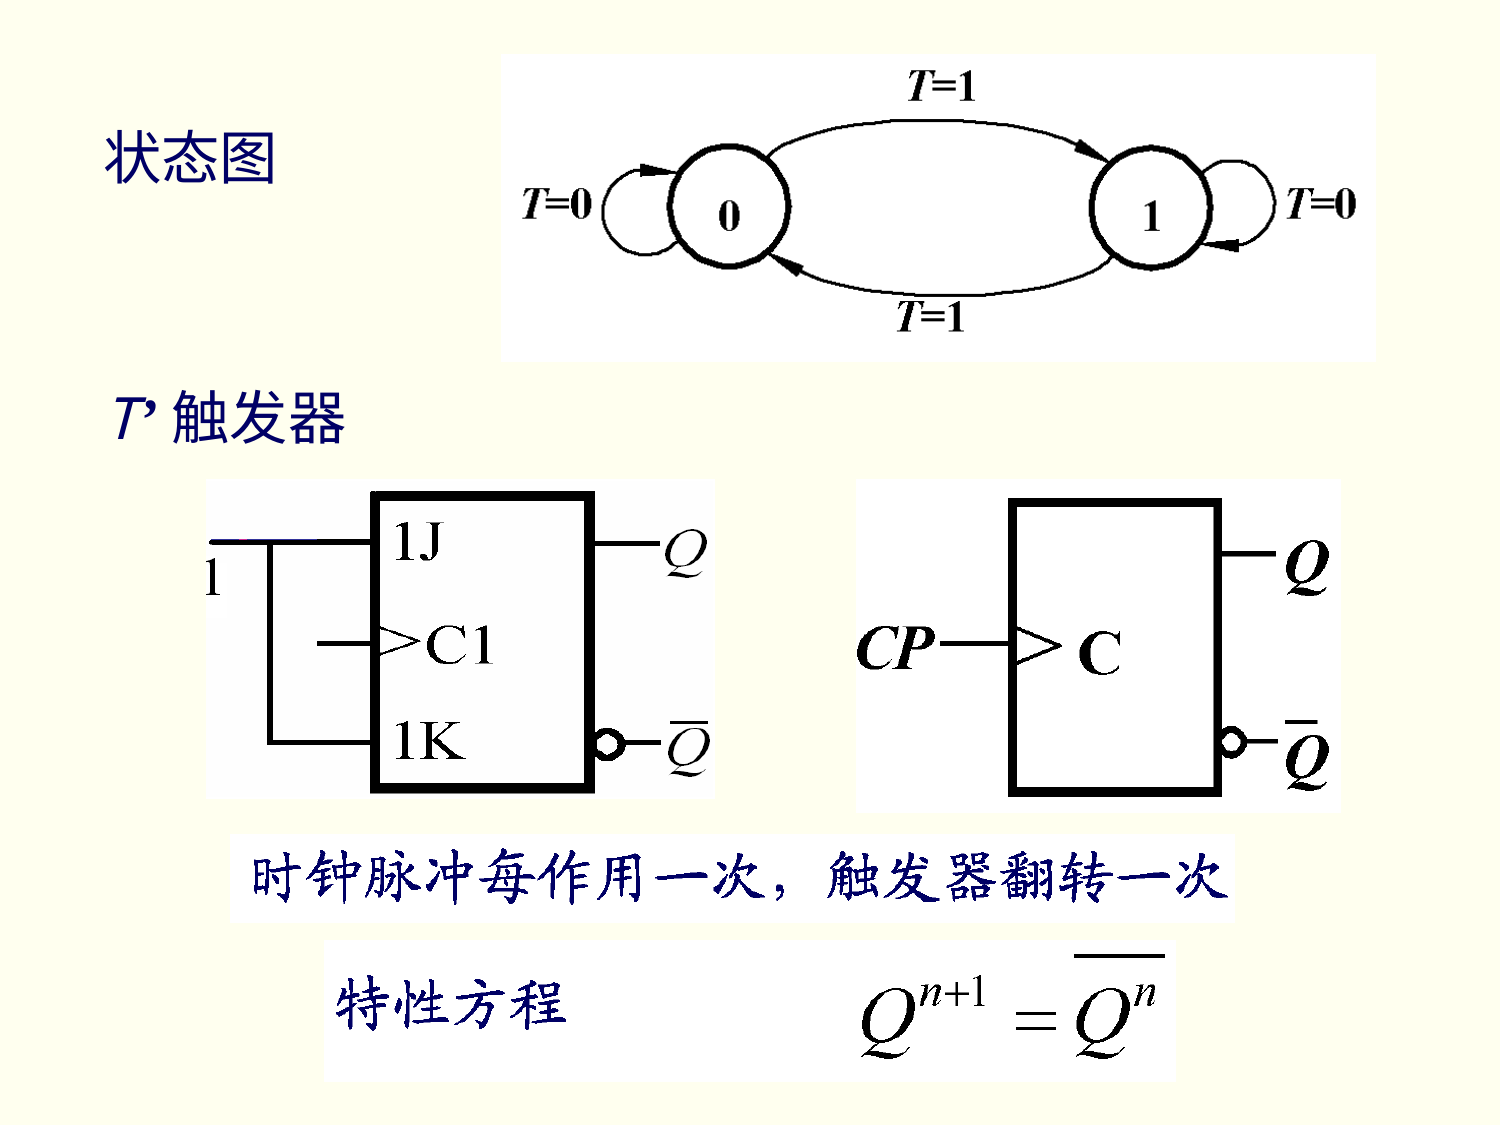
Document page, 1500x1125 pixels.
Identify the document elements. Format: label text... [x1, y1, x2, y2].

picture [855, 479, 1341, 813]
text_box T’触发器 [88, 373, 561, 459]
text_box 状态图 [88, 113, 426, 199]
picture [324, 940, 1176, 1082]
picture [229, 833, 1235, 924]
picture [501, 54, 1377, 363]
picture [206, 479, 715, 799]
